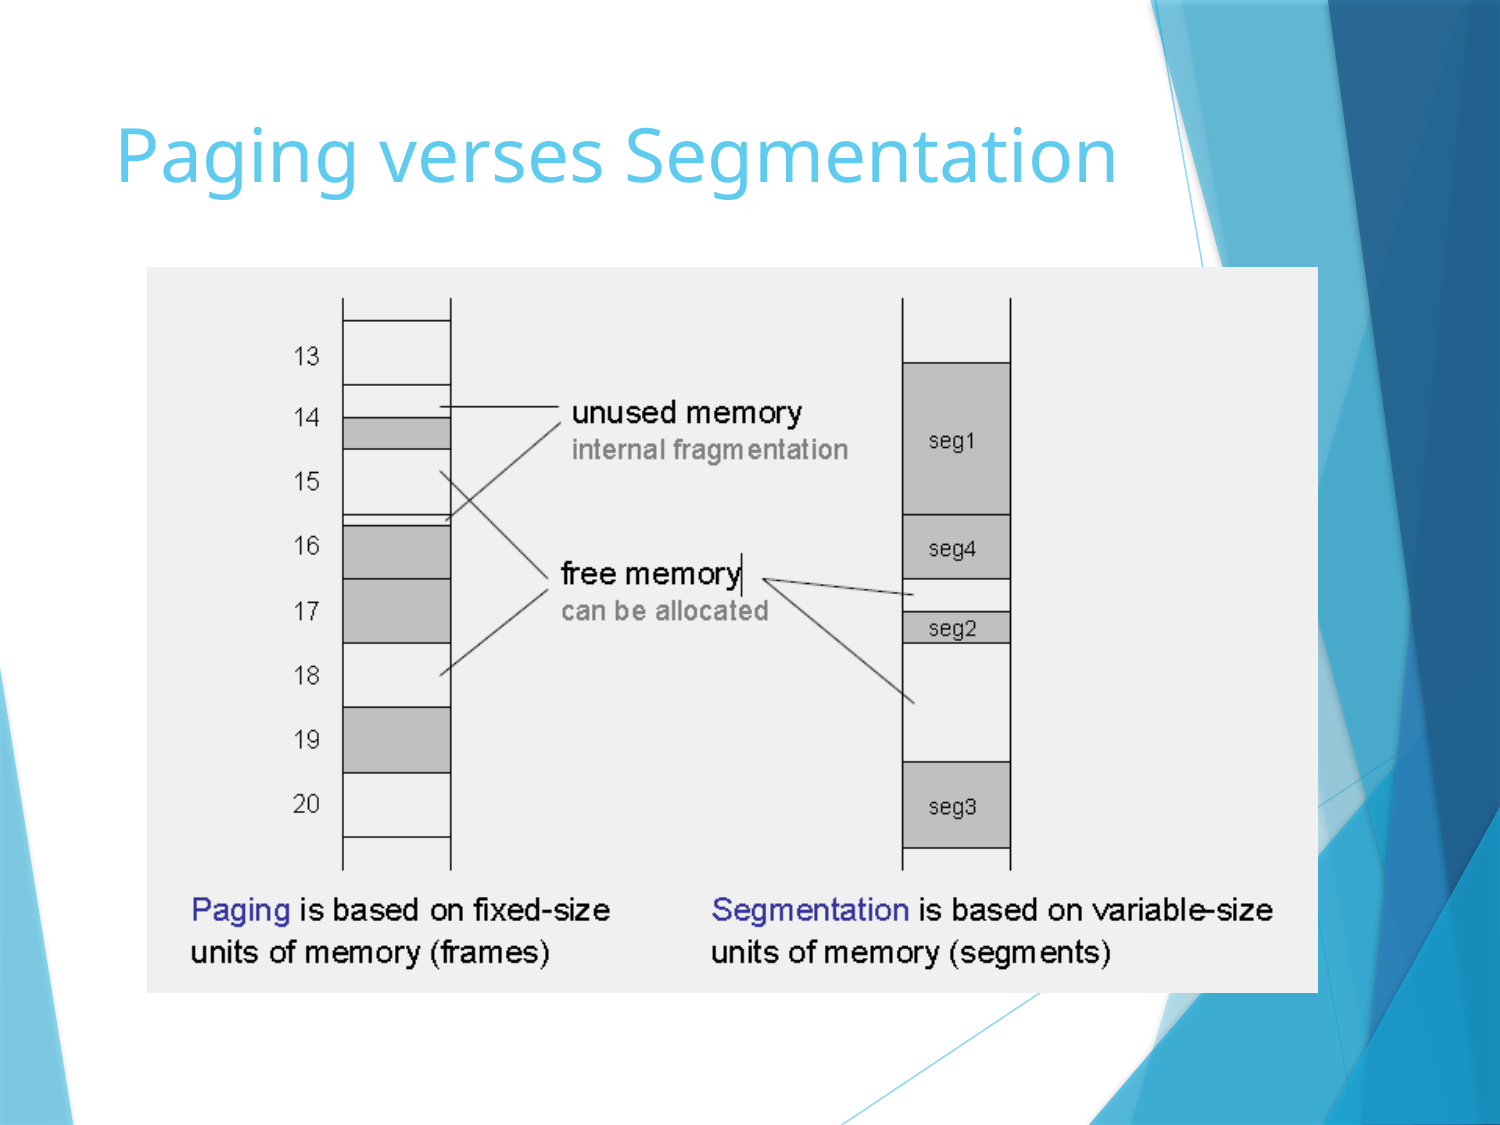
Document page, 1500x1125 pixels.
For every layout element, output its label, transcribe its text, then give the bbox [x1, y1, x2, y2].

picture [147, 266, 1319, 993]
title Paging verses Segmentation [99, 99, 1142, 317]
